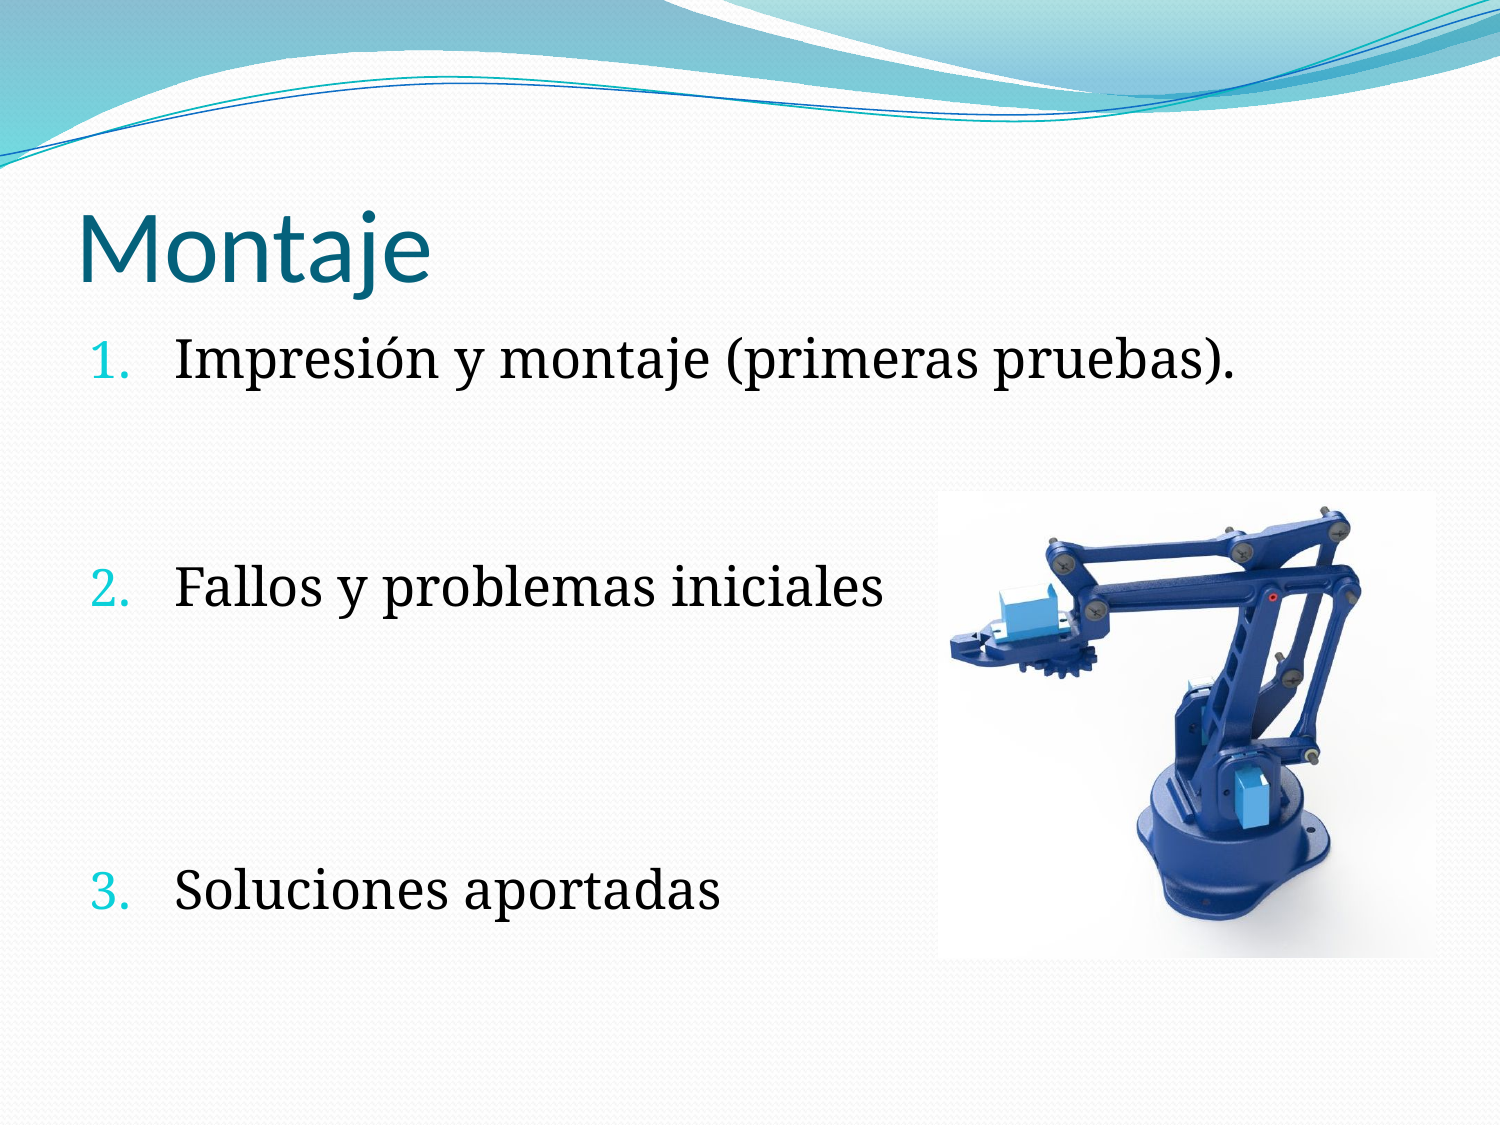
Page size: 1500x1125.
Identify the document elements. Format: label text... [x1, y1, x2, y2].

list Impresión y montaje (primeras pruebas). Fallos y problemas iniciales Soluciones aportadas [75, 317, 1425, 1038]
title Montaje [75, 115, 1425, 303]
picture [938, 491, 1436, 958]
